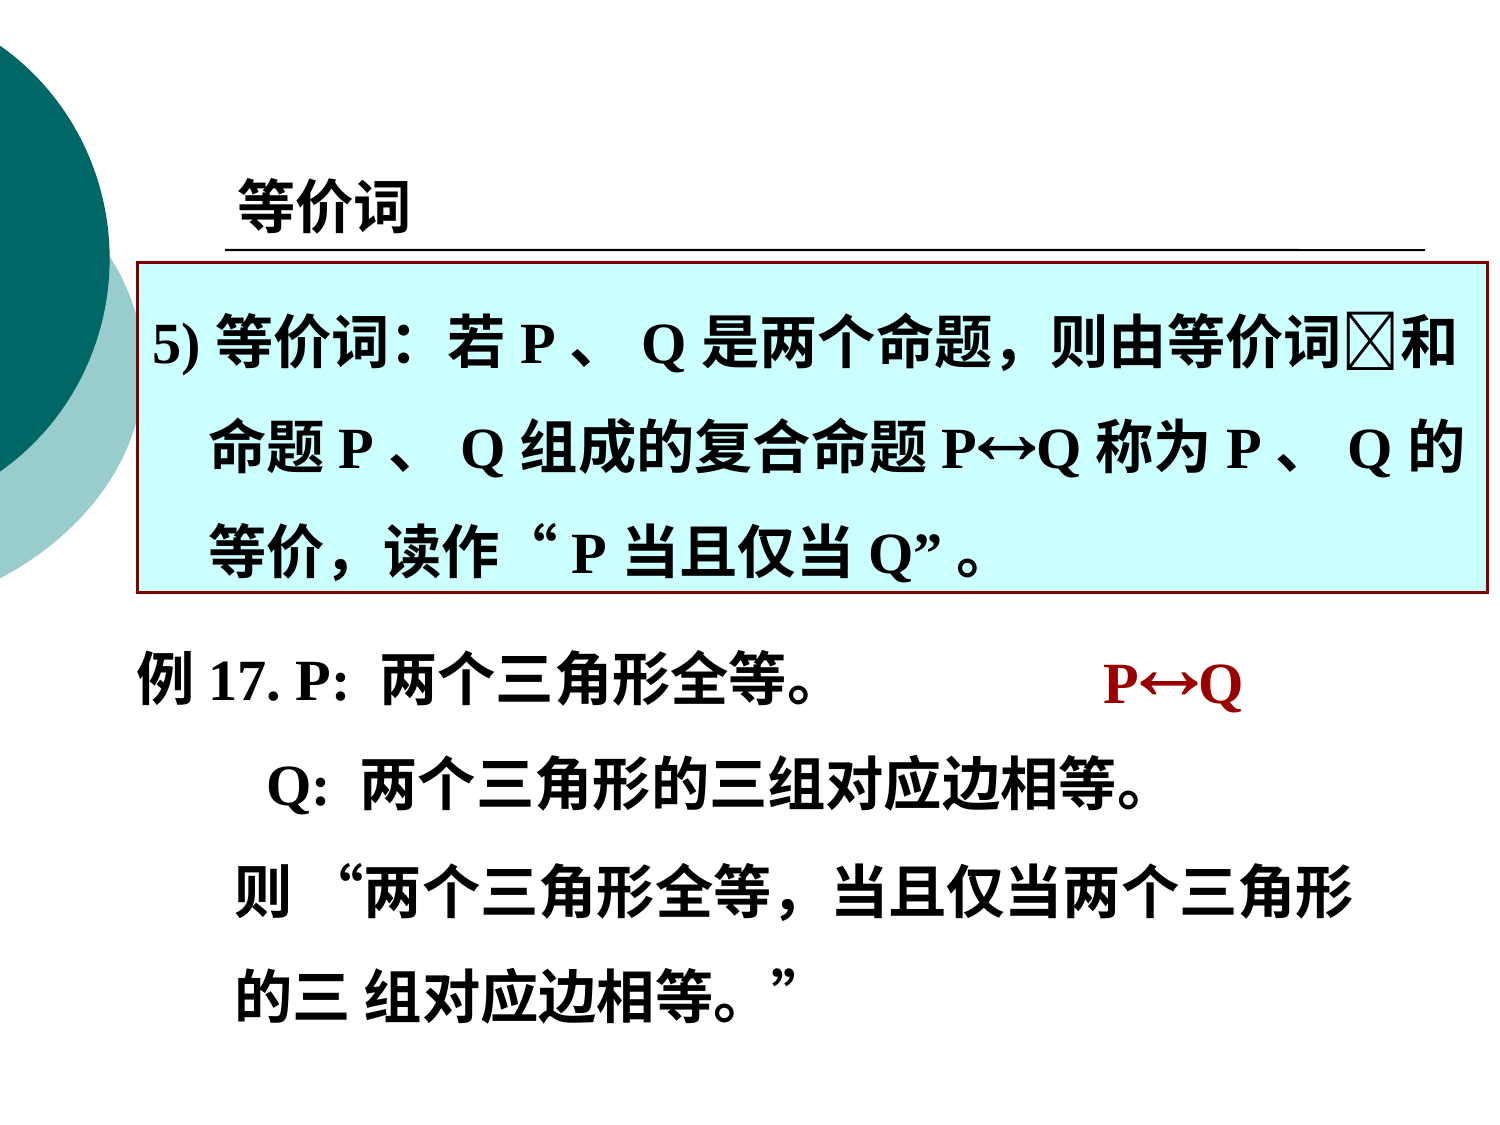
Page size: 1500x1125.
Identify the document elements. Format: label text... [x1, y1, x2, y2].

text_box 则 “两个三角形全等，当且仅当两个三角形 的三 组对应边相等。” [219, 812, 1370, 1038]
text_box PQ [1089, 637, 1274, 723]
text_box 5)等价词：若P、Q是两个命题，则由等价词和命题P、Q组成的复合命题PQ称为P、Q的等价，读作“P当且仅当Q”。 [137, 262, 1488, 593]
text_box 等价词 [222, 162, 825, 248]
text_box 例17. P: 两个三角形全等。 Q: 两个三角形的三组对应边相等。 [121, 599, 1204, 826]
